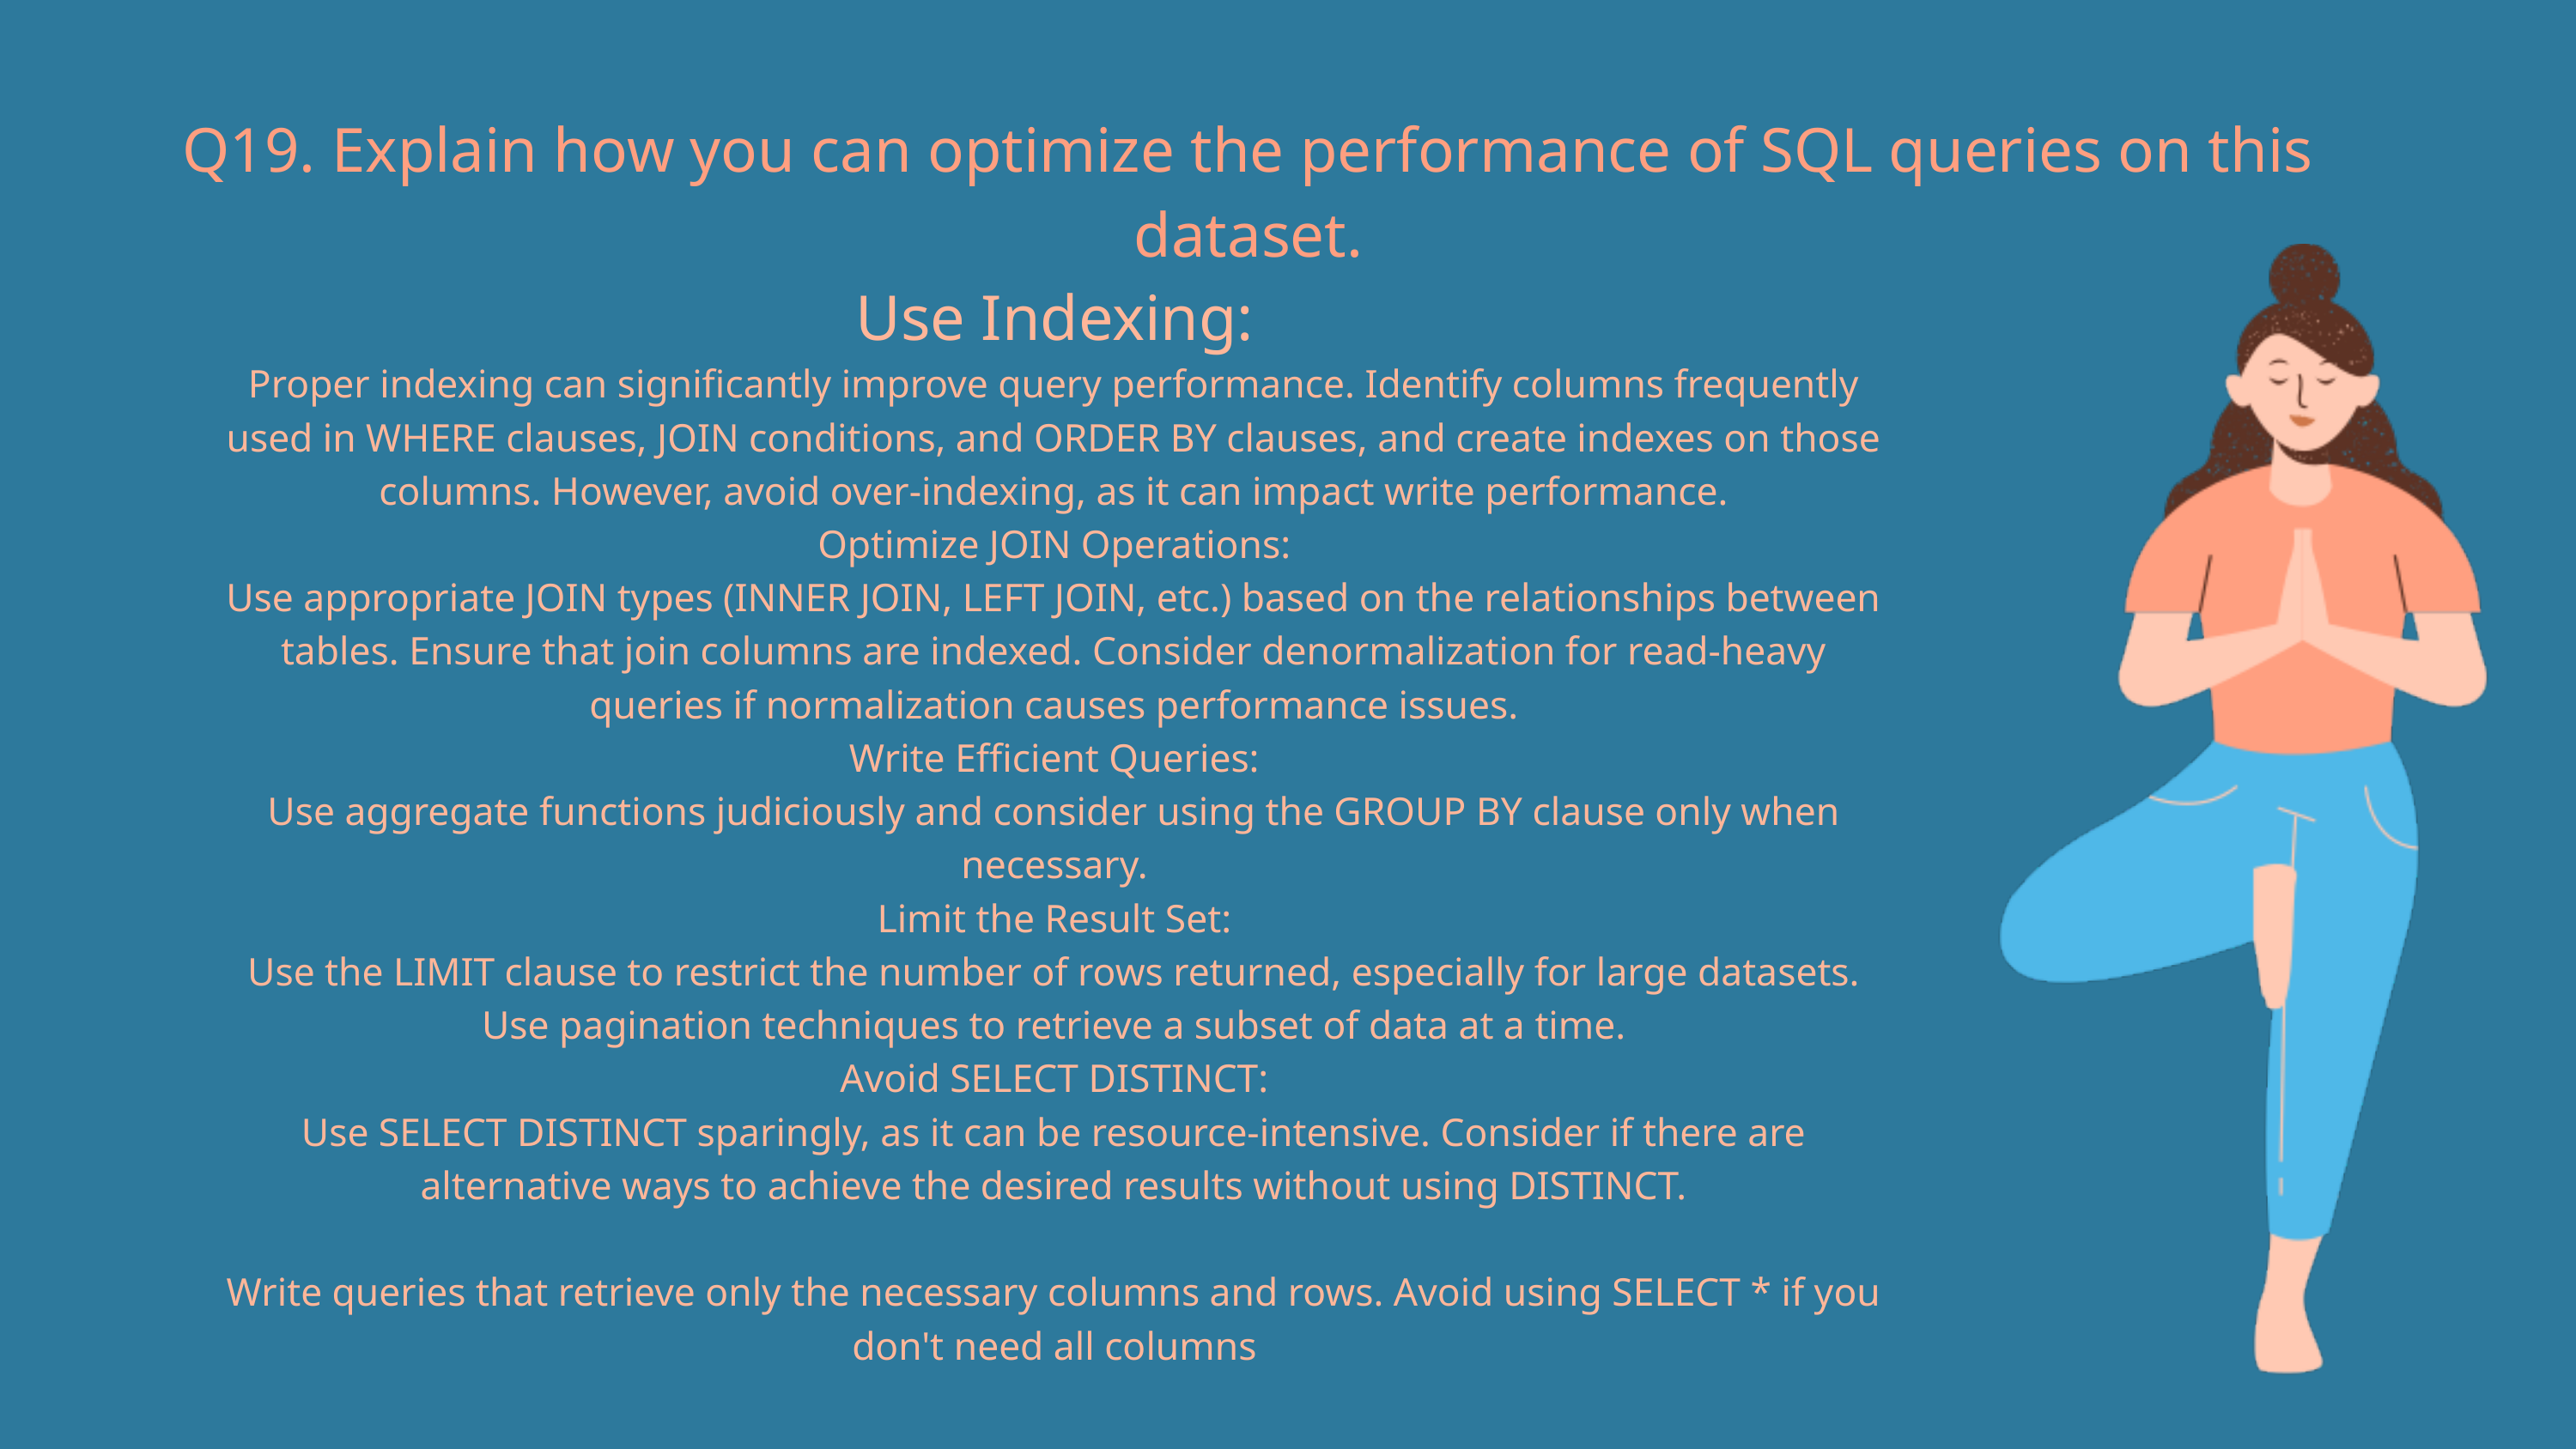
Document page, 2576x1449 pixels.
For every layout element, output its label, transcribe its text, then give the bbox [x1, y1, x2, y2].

text_box Use Indexing: Proper indexing can significantly improve query performance. Identify columns frequently used in WHERE clauses, JOIN conditions, and ORDER BY clauses, and create indexes on those columns. However, avoid over-indexing, as it can impact write performance. Optimize JOIN Operations: Use appropriate JOIN types (INNER JOIN, LEFT JOIN, etc.) based on the relationships between tables. Ensure that join columns are indexed. Consider denormalization for read-heavy queries if normalization causes performance issues. Write Efficient Queries: Use aggregate functions judiciously and consider using the GROUP BY clause only when necessary. Limit the Result Set: Use the LIMIT clause to restrict the number of rows returned, especially for large datasets. Use pagination techniques to retrieve a subset of data at a time. Avoid SELECT DISTINCT: Use SELECT DISTINCT sparingly, as it can be resource-intensive. Consider if there are alternative ways to achieve the desired results without using DISTINCT. Write queries that retrieve only the necessary columns and rows. Avoid using SELECT * if you don't need all columns [222, 265, 1887, 1367]
text_box [1975, 244, 2490, 1379]
text_box Q19. Explain how you can optimize the performance of SQL queries on this dataset. [94, 99, 2403, 270]
